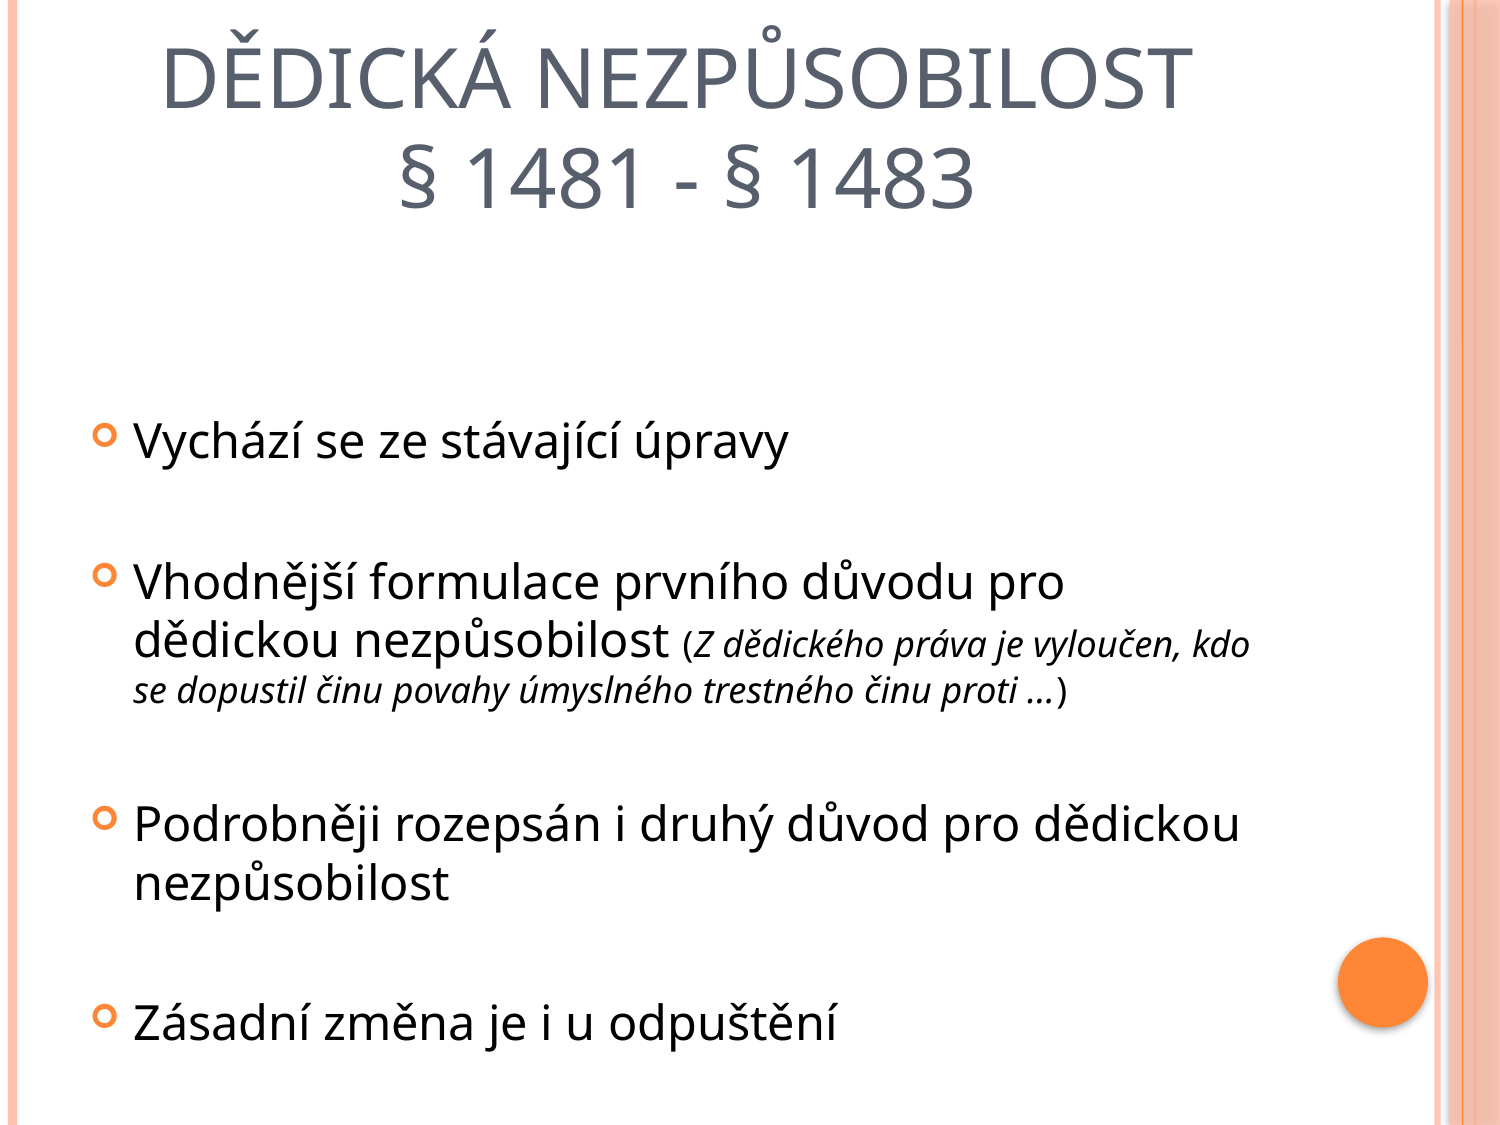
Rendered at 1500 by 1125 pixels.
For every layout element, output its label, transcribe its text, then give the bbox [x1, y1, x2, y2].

title Dědická nezpůsobilost § 1481 - § 1483 [75, 45, 1300, 233]
list Vychází se ze stávající úpravy Vhodnější formulace prvního důvodu pro dědickou nezpůsobilost (Z dědického práva je vyloučen, kdo se dopustil činu povahy úmyslného trestného činu proti …) Podrobněji rozepsán i druhý důvod pro dědickou nezpůsobilost Zásadní změna je i u odpuštění [75, 262, 1300, 1062]
